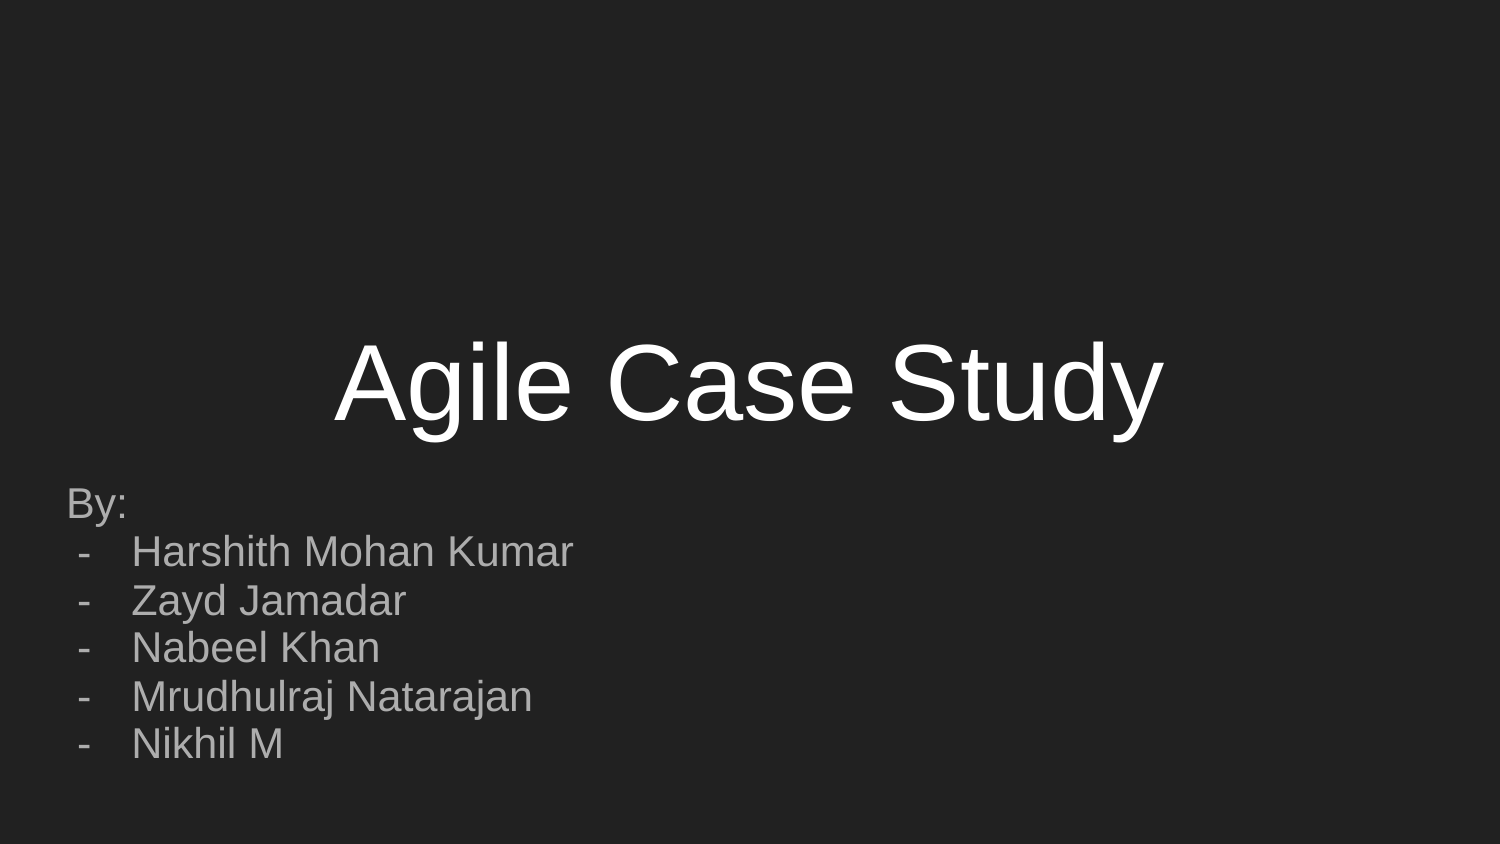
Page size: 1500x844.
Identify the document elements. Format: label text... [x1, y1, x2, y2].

subtitle By: Harshith Mohan Kumar Zayd Jamadar Nabeel Khan Mrudhulraj Natarajan Nikhil M [51, 464, 1449, 784]
title Agile Case Study [51, 122, 1449, 459]
